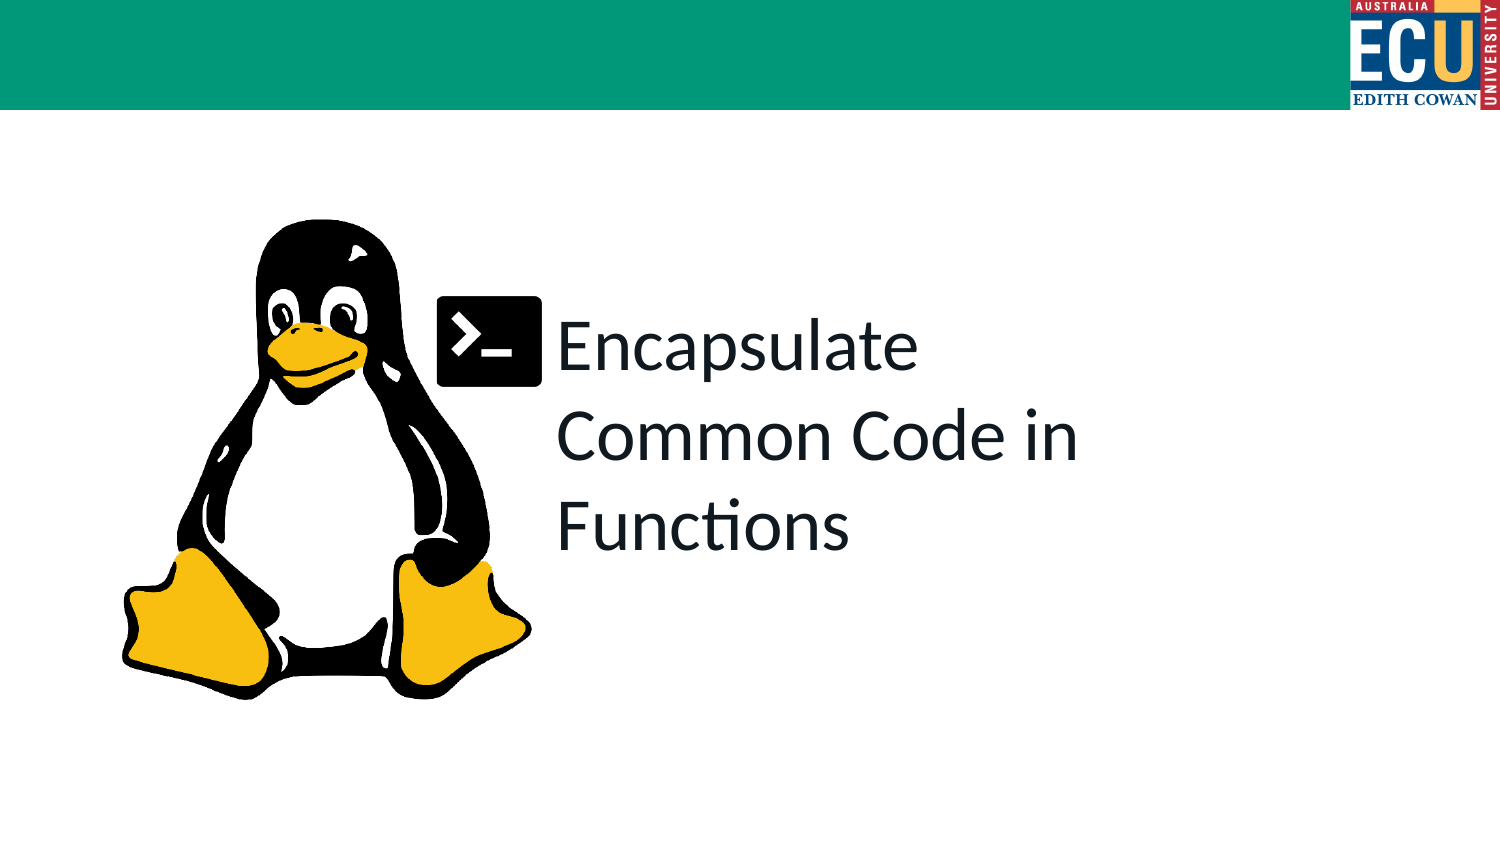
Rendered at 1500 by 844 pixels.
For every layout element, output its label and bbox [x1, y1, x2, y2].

picture [1351, 0, 1500, 110]
picture [436, 294, 543, 388]
text_box [81, 173, 1195, 745]
